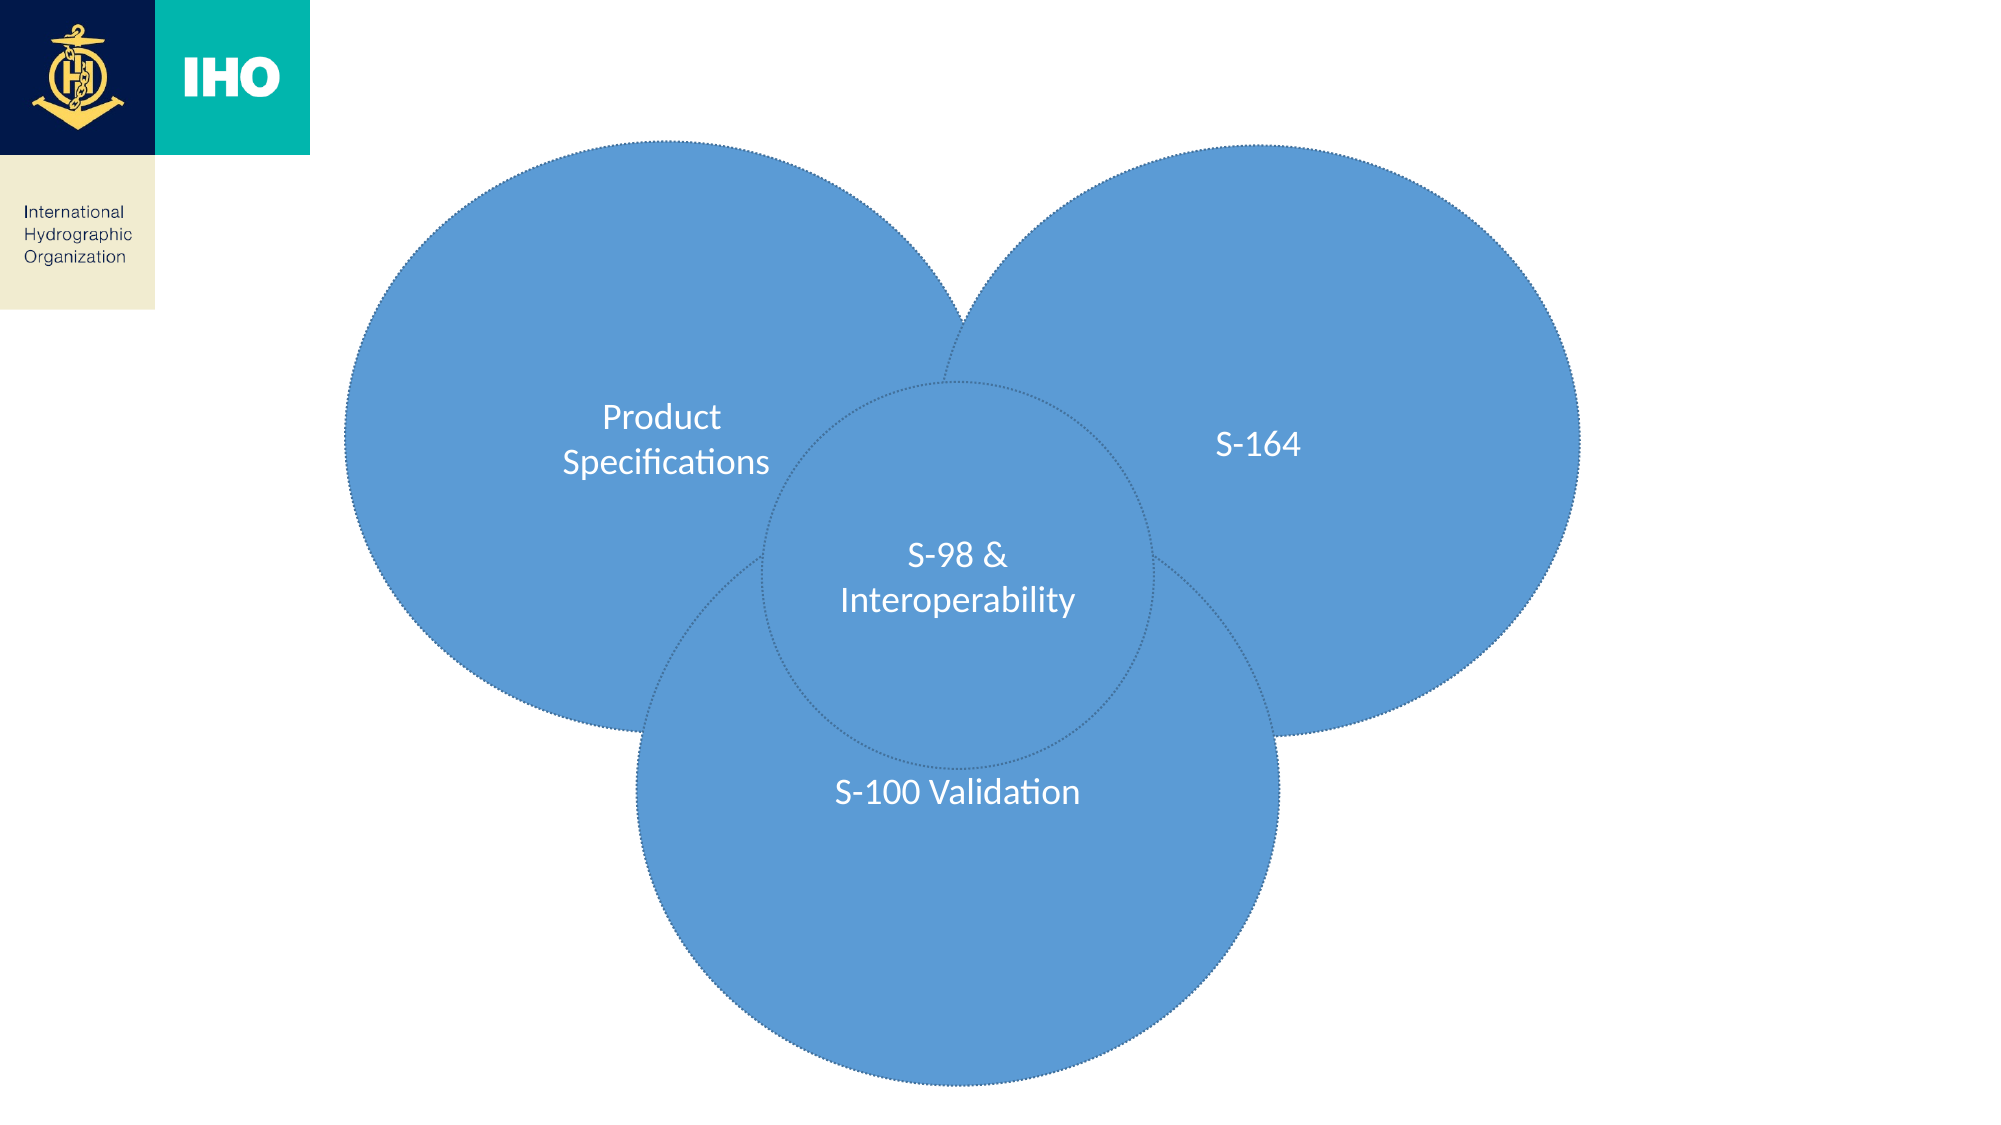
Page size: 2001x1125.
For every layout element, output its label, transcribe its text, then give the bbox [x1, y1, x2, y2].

text_box Product Specifications [344, 140, 963, 733]
text_box S-98 & Interoperability [760, 380, 1155, 770]
picture [0, 0, 310, 310]
text_box S-100 Validation [635, 555, 1281, 1087]
text_box S-164 [943, 144, 1581, 738]
